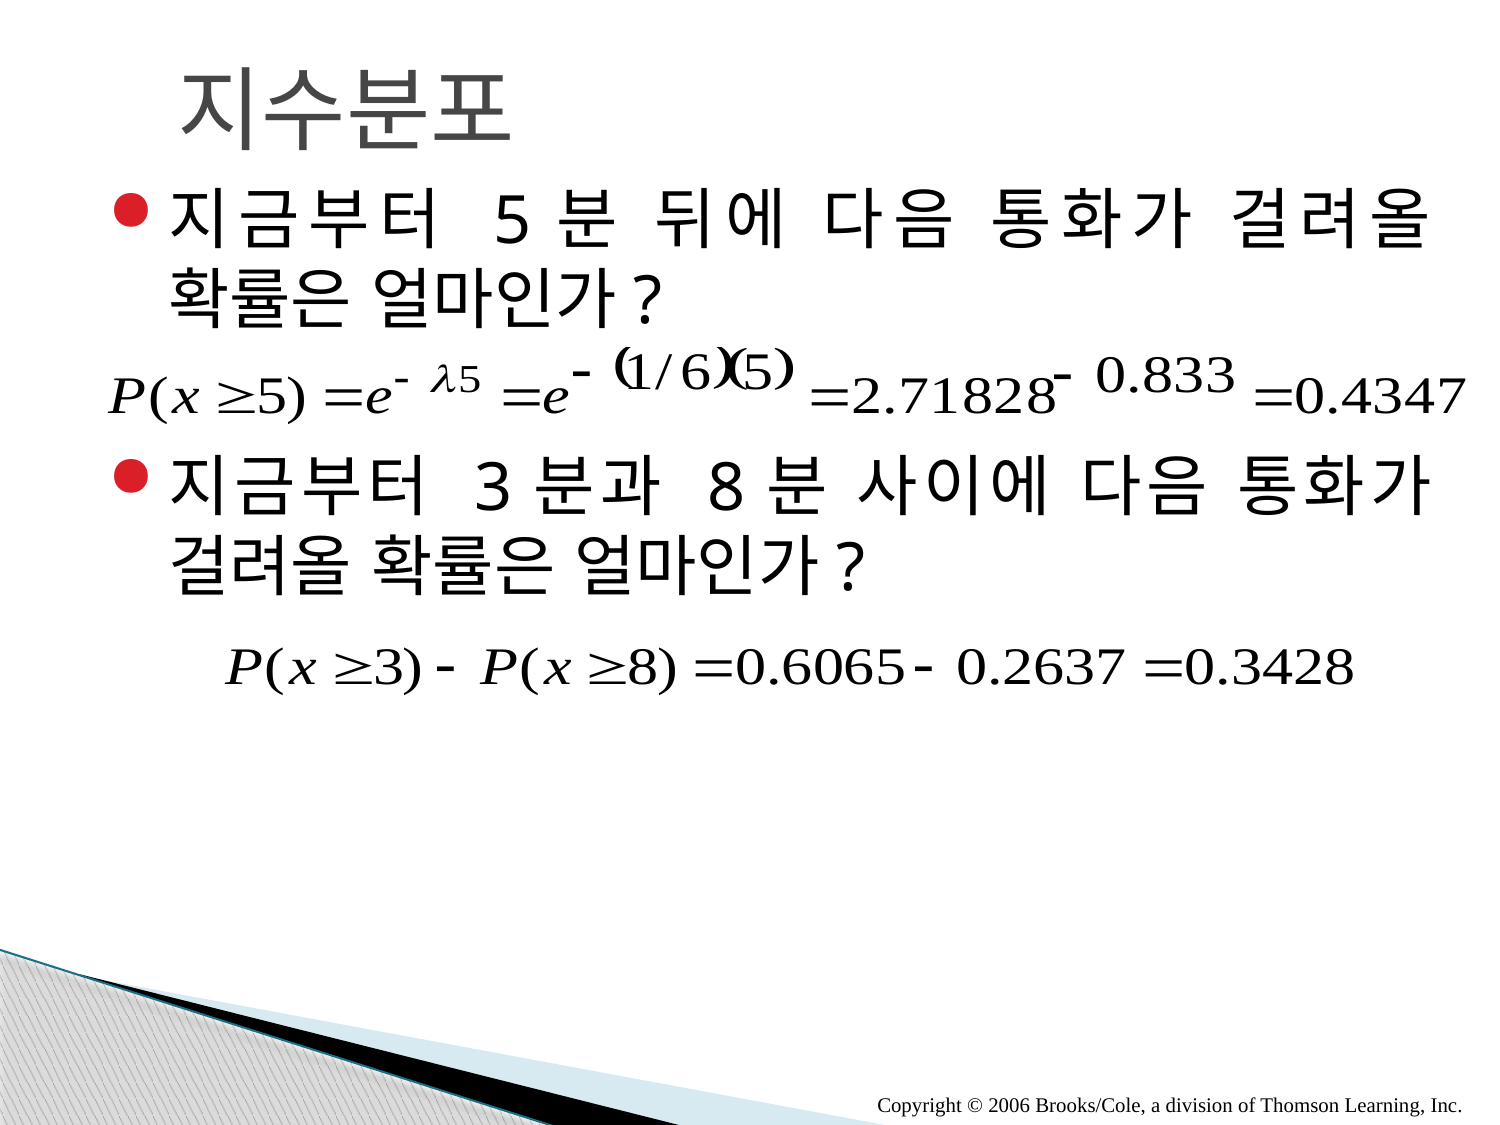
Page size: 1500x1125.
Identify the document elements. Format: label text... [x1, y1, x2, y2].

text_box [103, 347, 1470, 429]
text_box 지수분포 [162, 44, 1438, 170]
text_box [220, 642, 1357, 700]
text_box 지금부터 5분 뒤에 다음 통화가 걸려올 확률은 얼마인가? 지금부터 3분과 8분 사이에 다음 통화가 걸려올 확률은 얼마인가? [97, 170, 1448, 890]
